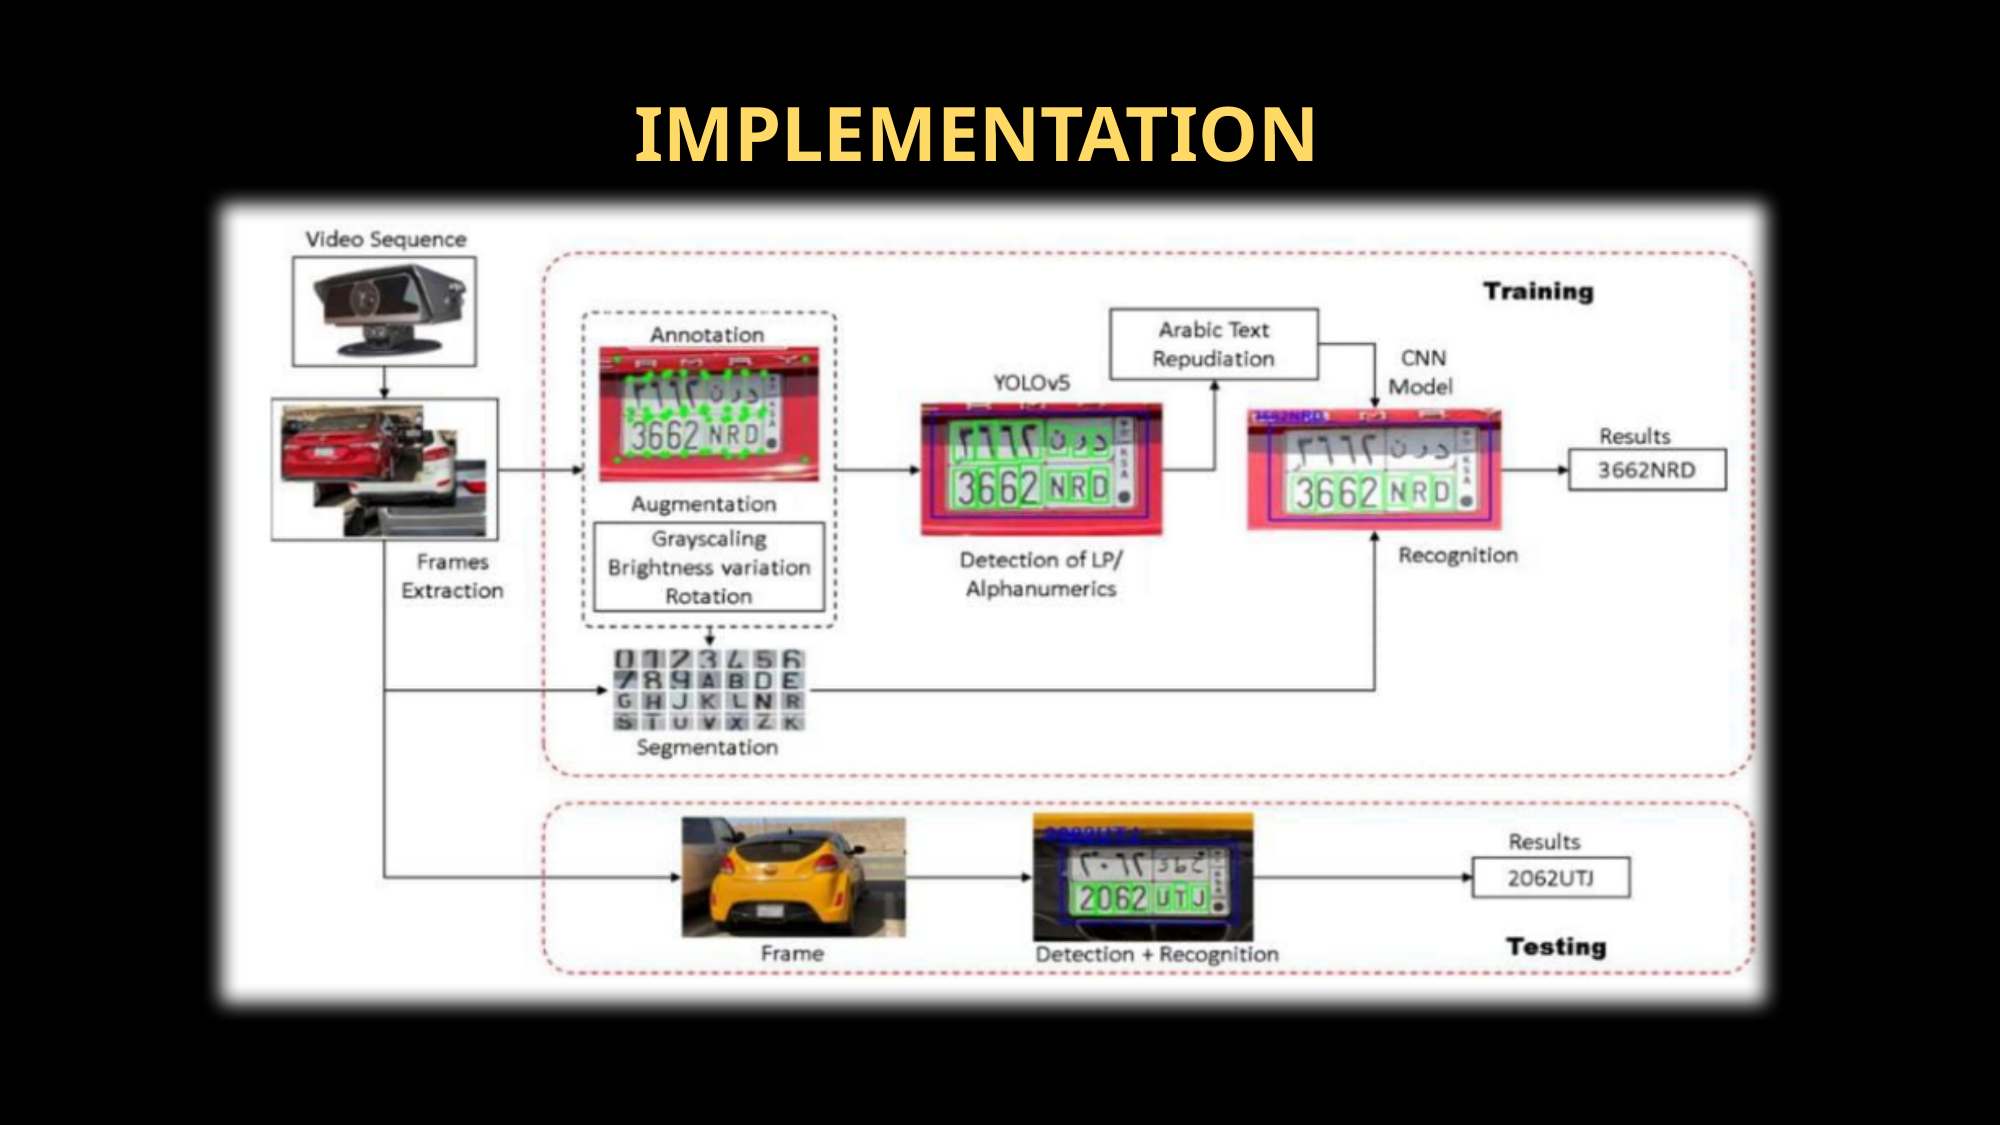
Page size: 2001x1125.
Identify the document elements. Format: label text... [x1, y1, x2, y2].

picture [202, 185, 1785, 1023]
title IMPLEMENTATION [151, 88, 1877, 186]
